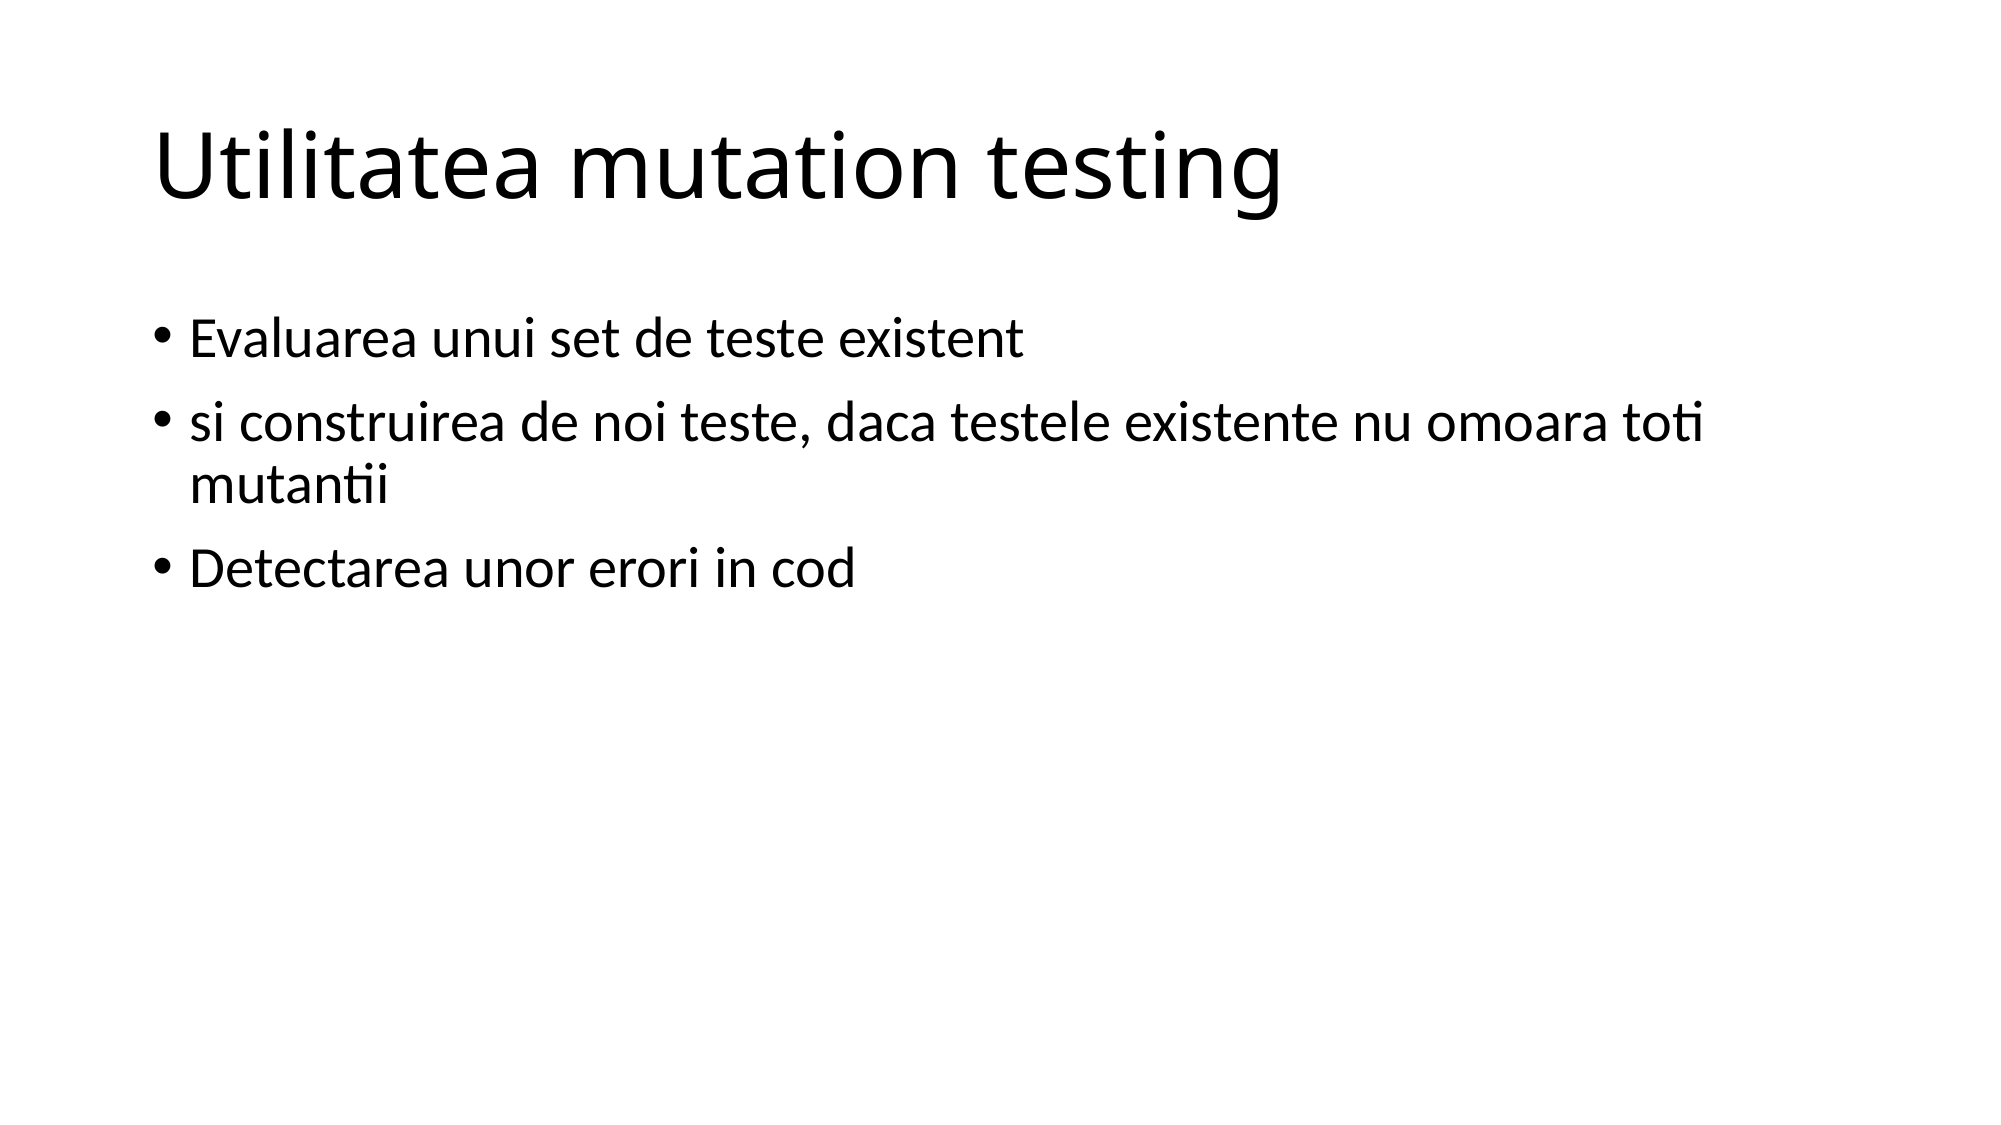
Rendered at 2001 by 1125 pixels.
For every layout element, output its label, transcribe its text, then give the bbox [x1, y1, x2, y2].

list Evaluarea unui set de teste existent si construirea de noi teste, daca testele existente nu omoara toti mutantii Detectarea unor erori in cod [137, 299, 1863, 1014]
title Utilitatea mutation testing [137, 59, 1863, 278]
